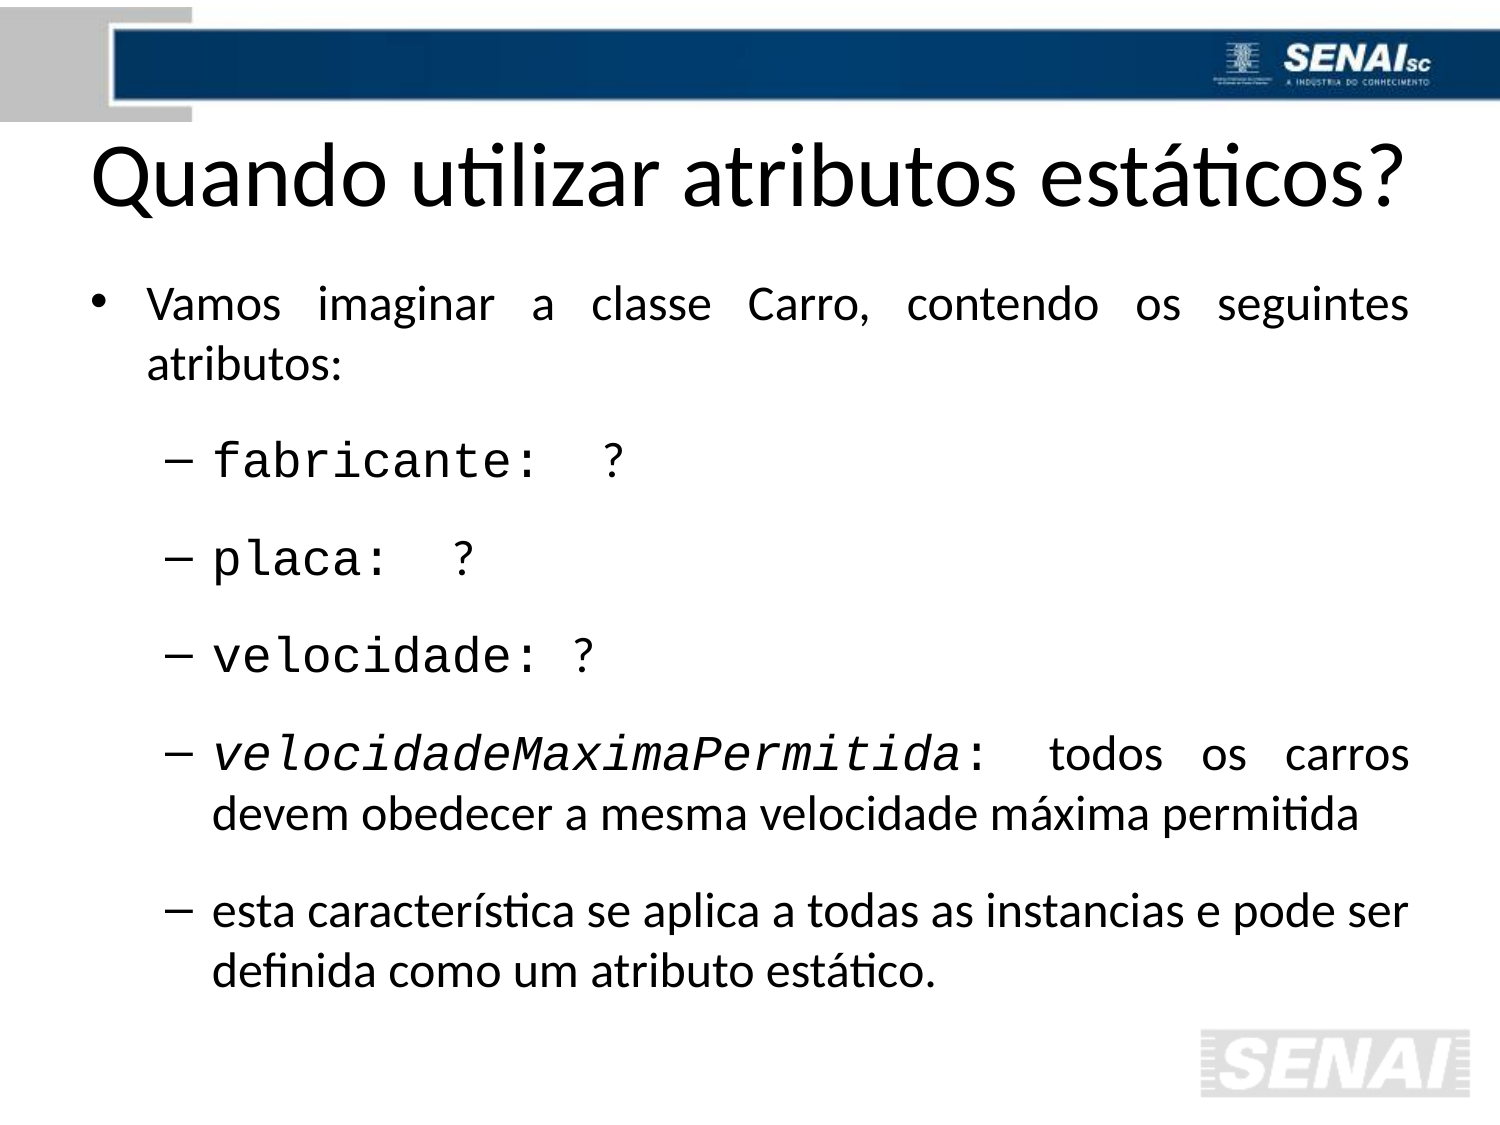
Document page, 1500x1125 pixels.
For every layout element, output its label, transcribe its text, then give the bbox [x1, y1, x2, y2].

list Vamos imaginar a classe Carro, contendo os seguintes atributos: fabricante: ? placa: ? velocidade: ? velocidadeMaximaPermitida: todos os carros devem obedecer a mesma velocidade máxima permitida esta característica se aplica a todas as instancias e pode ser definida como um atributo estático. [75, 262, 1425, 1023]
title Quando utilizar atributos estáticos? [75, 45, 1425, 233]
picture [0, 7, 1500, 122]
